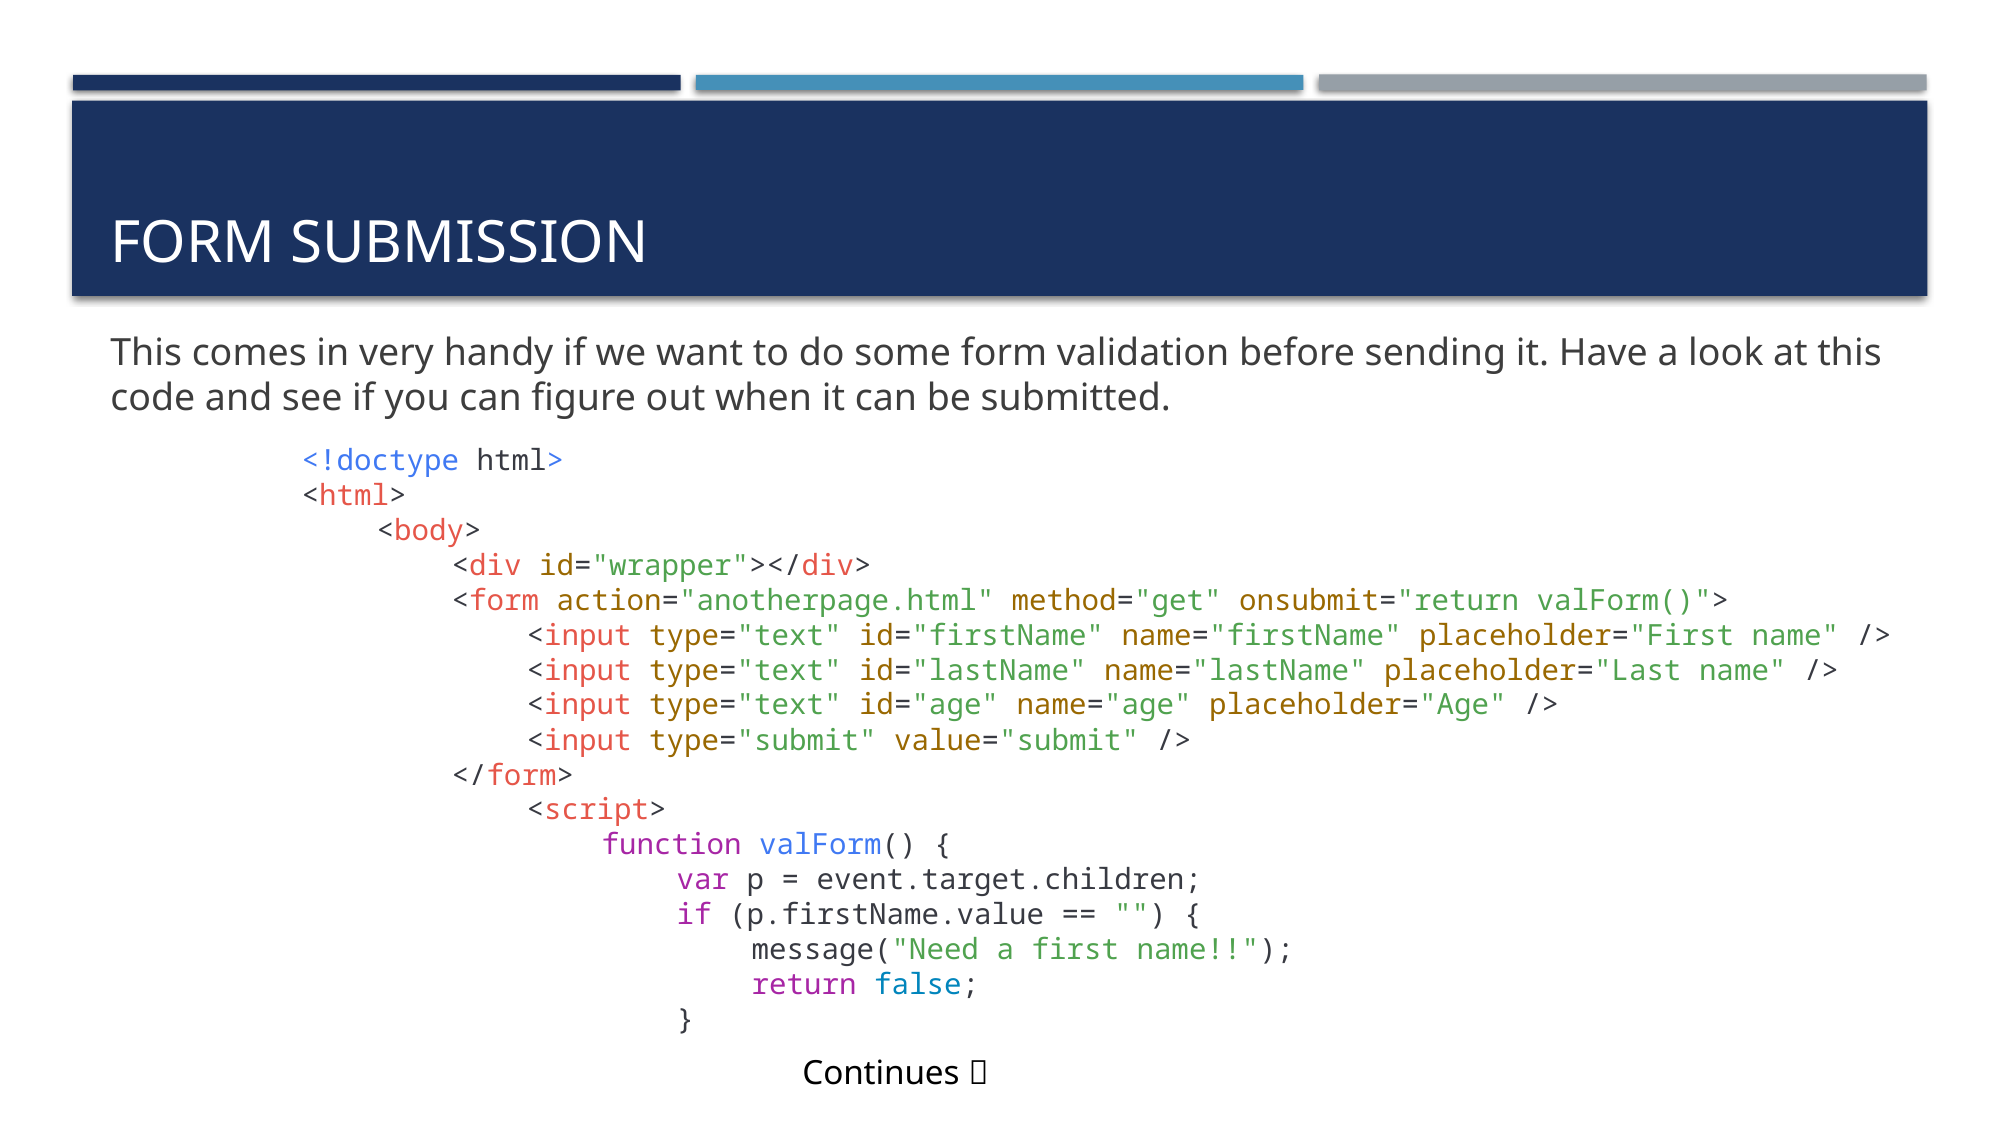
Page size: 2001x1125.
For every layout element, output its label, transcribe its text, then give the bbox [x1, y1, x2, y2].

text_box <!doctype html> <html> <body> <div id="wrapper"></div> <form action="anotherpage.html" method="get" onsubmit="return valForm()"> <input type="text" id="firstName" name="firstName" placeholder="First name" /> <input type="text" id="lastName" name="lastName" placeholder="Last name" /> <input type="text" id="age" name="age" placeholder="Age" /> <input type="submit" value="submit" /> </form> <script> function valForm() { var p = event.target.children; if (p.firstName.value == "") { message("Need a first name!!"); return false; } [286, 433, 1911, 1103]
title Form submission [95, 115, 1905, 282]
text_box Continues  [787, 1043, 1099, 1099]
list This comes in very handy if we want to do some form validation before sending it. Have a look at this code and see if you can figure out when it can be submitted. [95, 320, 1905, 859]
